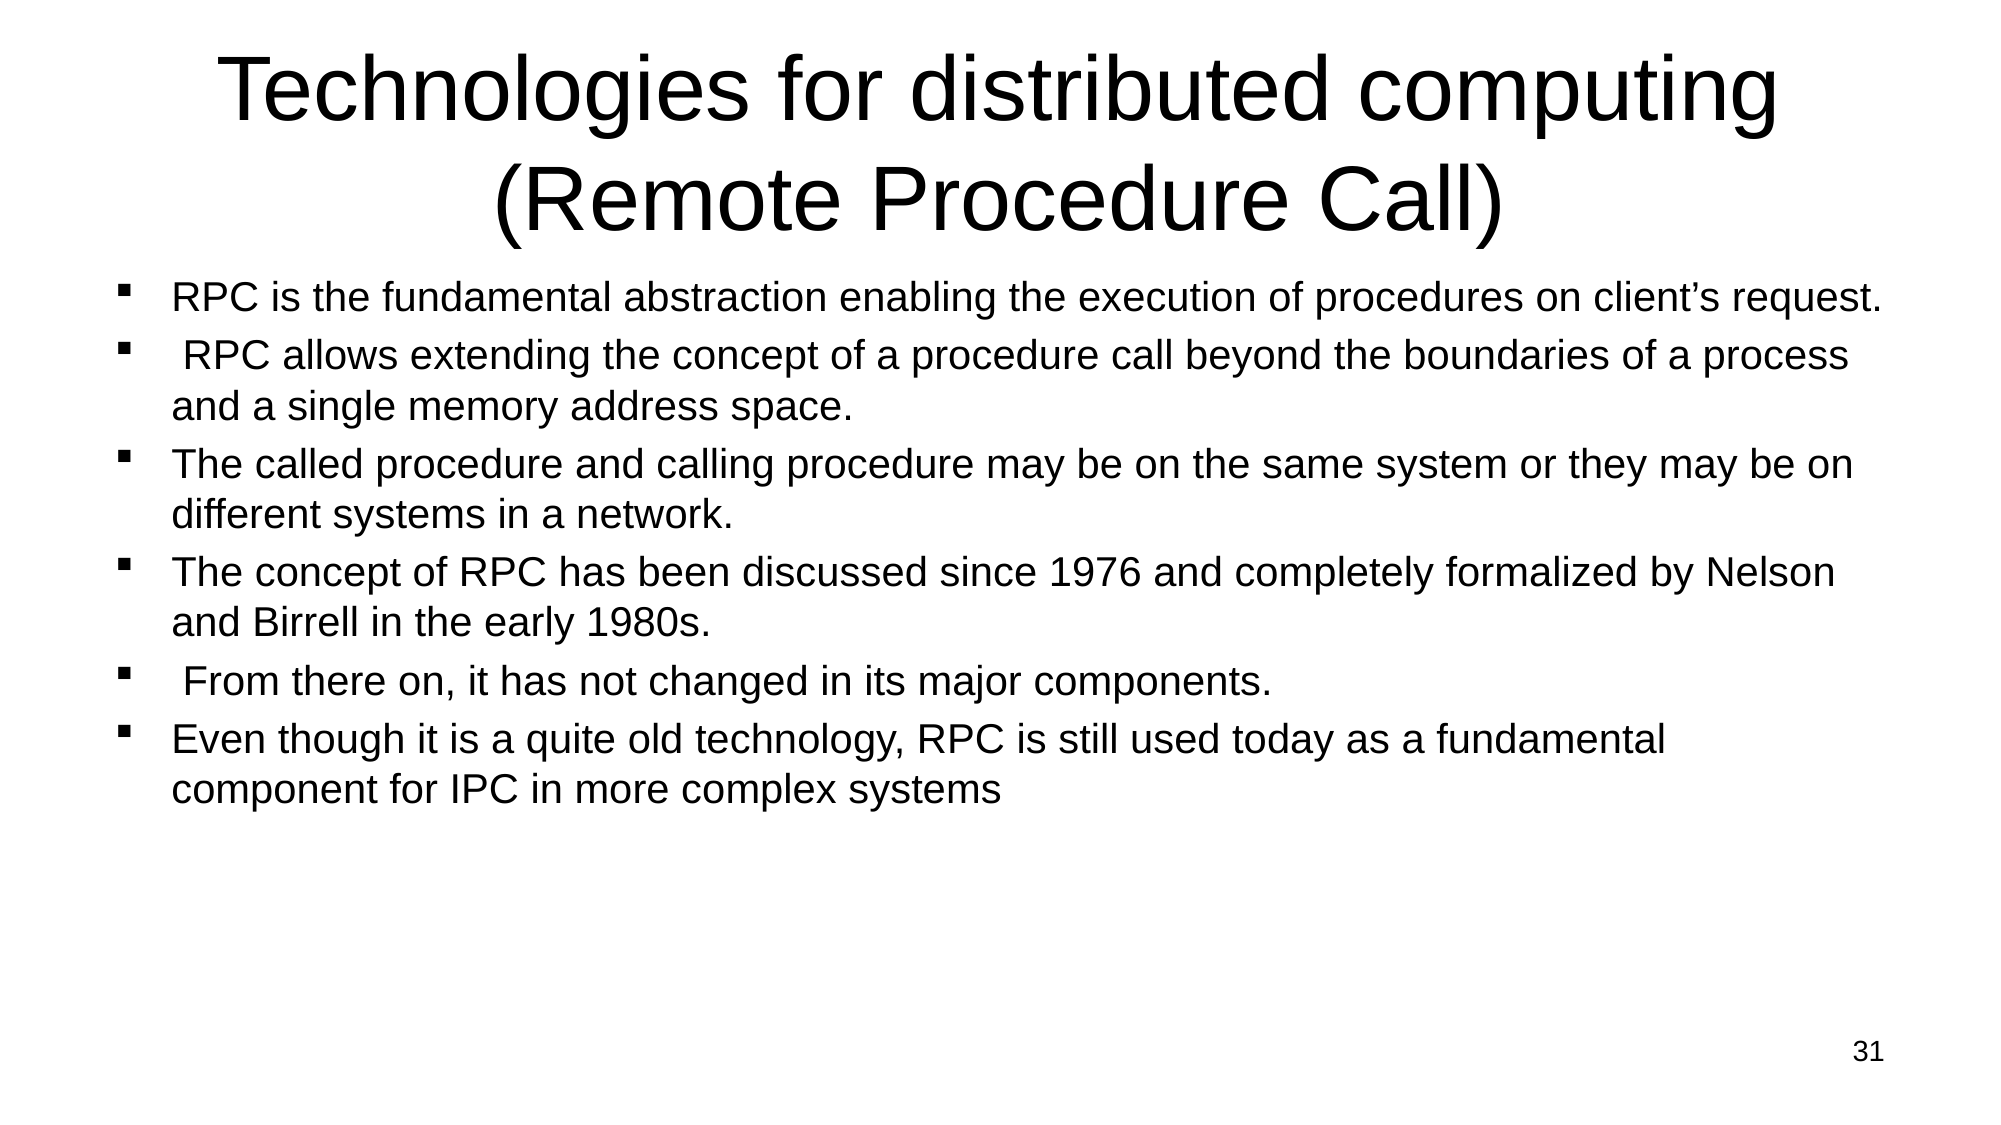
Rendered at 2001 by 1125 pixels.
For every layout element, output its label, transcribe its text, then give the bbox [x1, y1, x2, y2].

list RPC is the fundamental abstraction enabling the execution of procedures on client’s request. RPC allows extending the concept of a procedure call beyond the boundaries of a process and a single memory address space. The called procedure and calling procedure may be on the same system or they may be on different systems in a network. The concept of RPC has been discussed since 1976 and completely formalized by Nelson and Birrell in the early 1980s. From there on, it has not changed in its major components. Even though it is a quite old technology, RPC is still used today as a fundamental component for IPC in more complex systems [99, 262, 1900, 1005]
title Technologies for distributed computing (Remote Procedure Call) [99, 45, 1900, 233]
slide_number 31 [1433, 1024, 1901, 1103]
